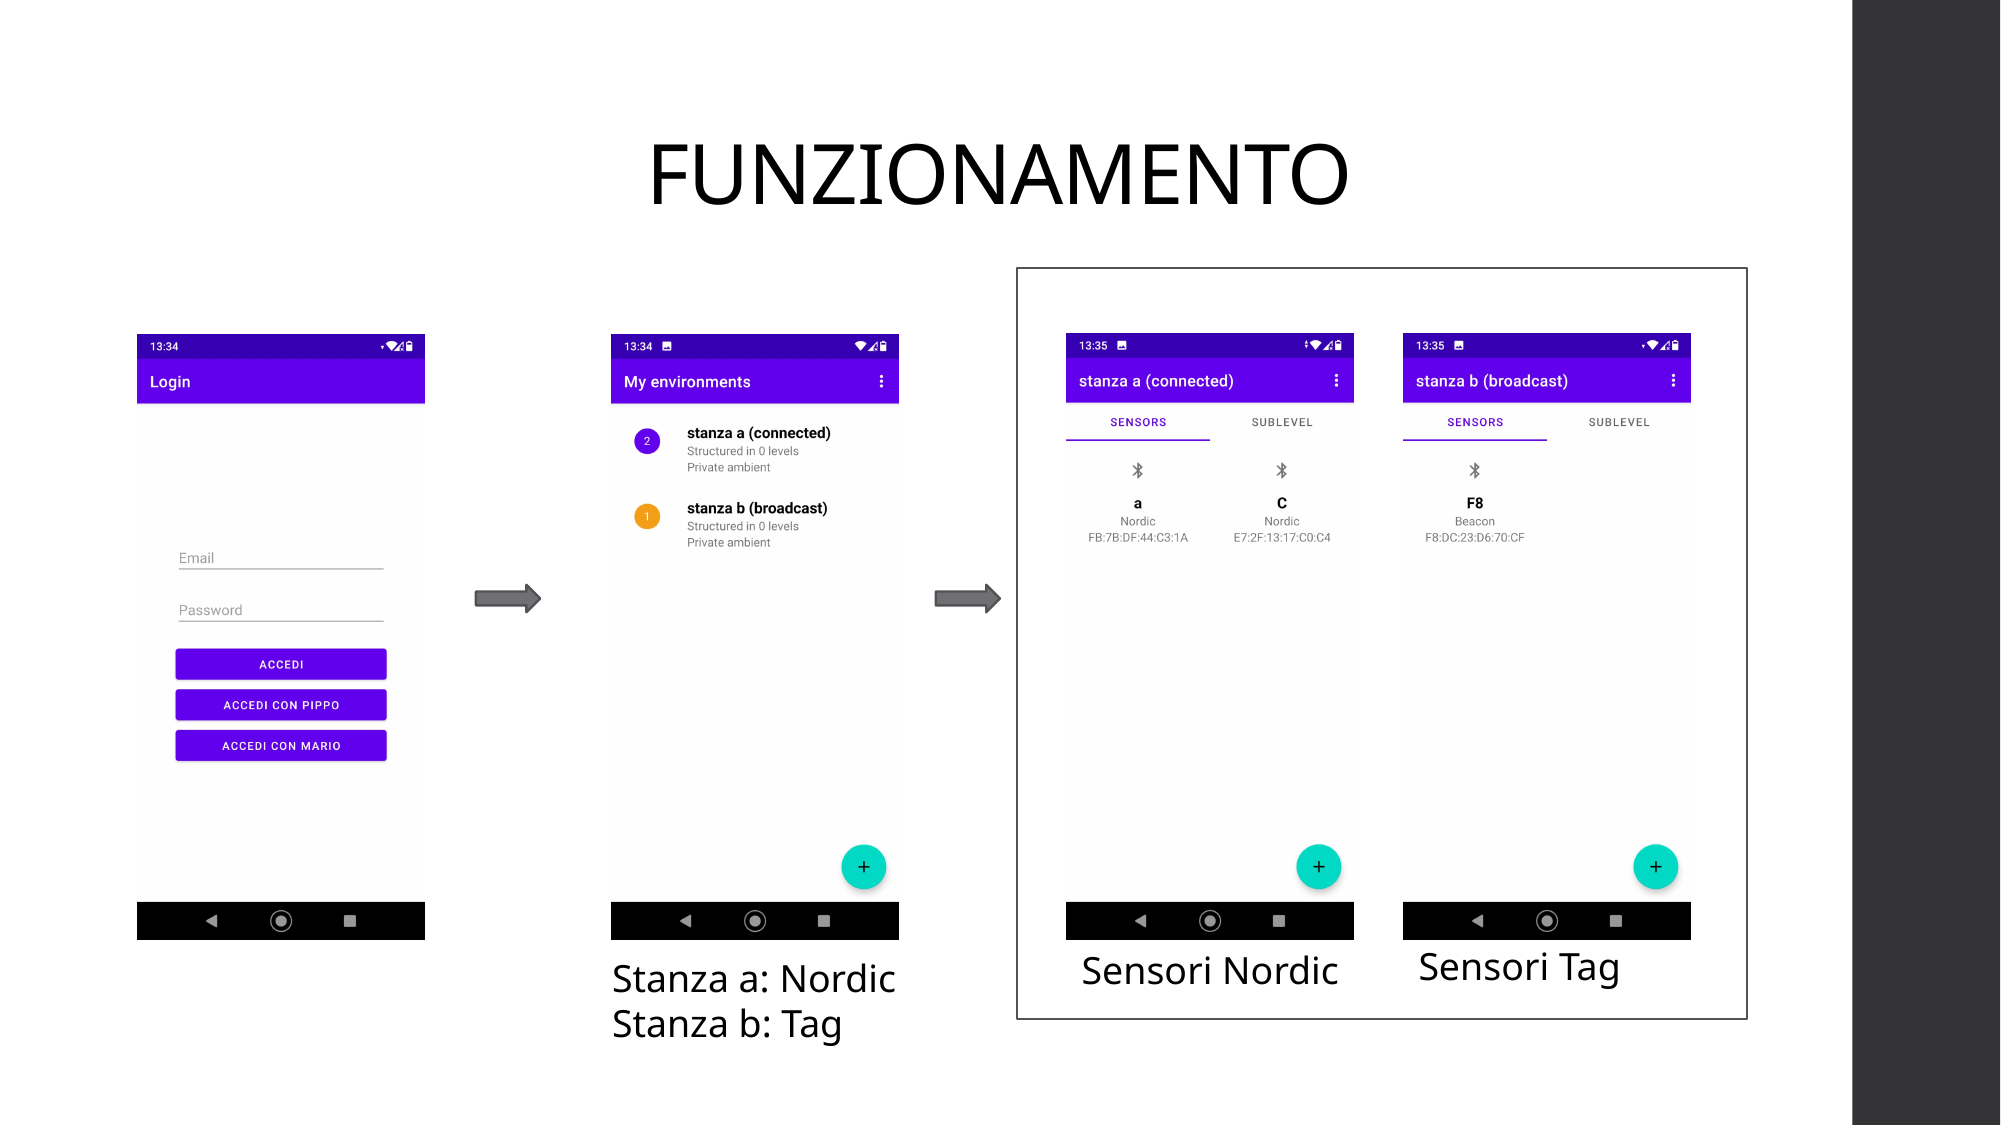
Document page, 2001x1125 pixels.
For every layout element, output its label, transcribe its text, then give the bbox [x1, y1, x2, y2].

text_box [474, 583, 541, 614]
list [137, 333, 425, 941]
text_box [1016, 267, 1748, 1020]
picture [1066, 333, 1355, 940]
text_box Sensori Nordic [1066, 939, 1367, 1000]
picture [611, 333, 900, 941]
title FUNZIONAMENTO [150, 71, 1850, 231]
picture [1403, 333, 1691, 940]
text_box Sensori Tag [1403, 936, 1814, 996]
text_box Stanza a: Nordic Stanza b: Tag [597, 947, 931, 1053]
text_box [934, 583, 1001, 614]
